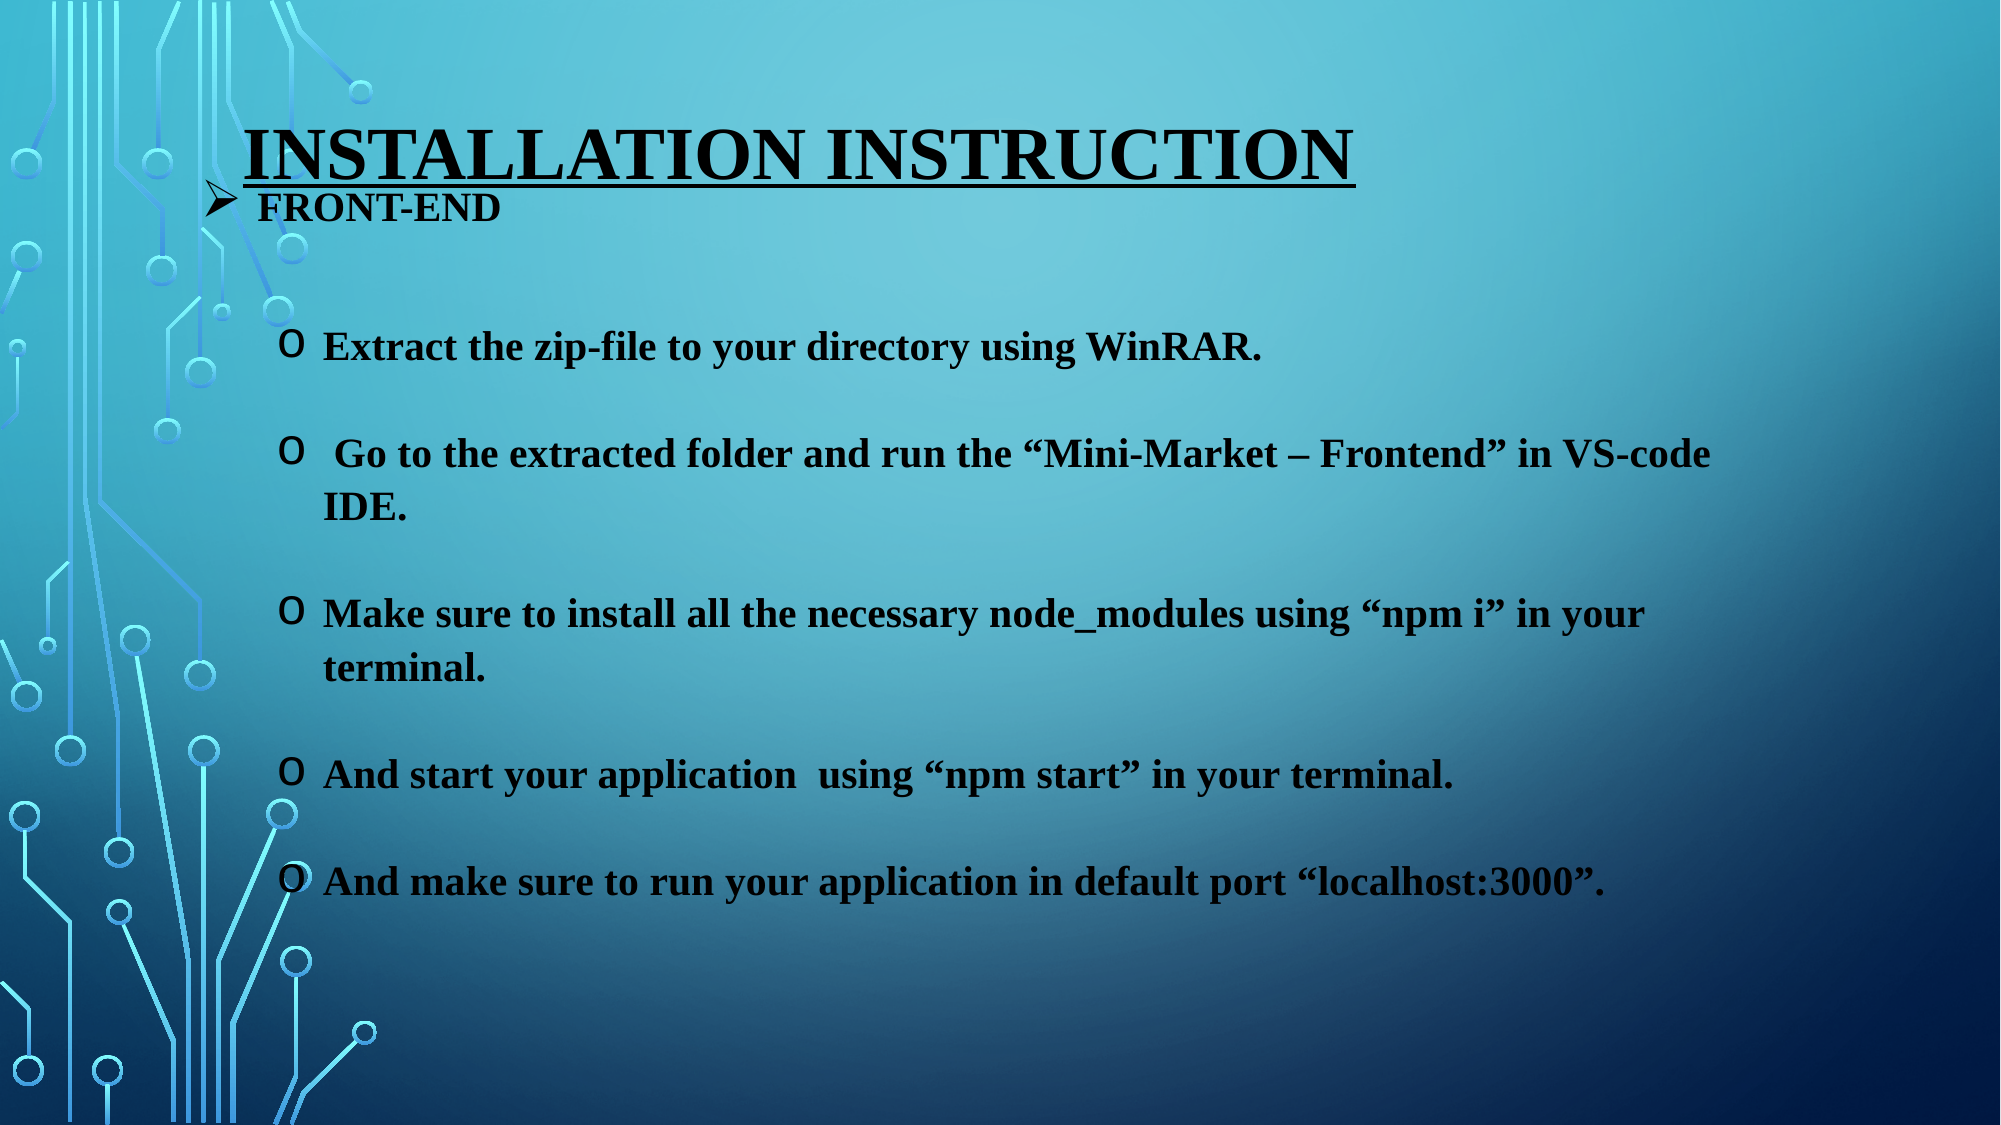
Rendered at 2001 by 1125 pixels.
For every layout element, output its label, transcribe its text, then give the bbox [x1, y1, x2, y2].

subtitle Front-End Extract the zip-file to your directory using WinRAR. Go to the extracted folder and run the “Mini-Market – Frontend” in VS-code IDE. Make sure to install all the necessary node_modules using “npm i” in your terminal. And start your application using “npm start” in your terminal. And make sure to run your application in default port “localhost:3000”. [186, 168, 1750, 1104]
title Installation Instruction [227, 11, 1451, 168]
